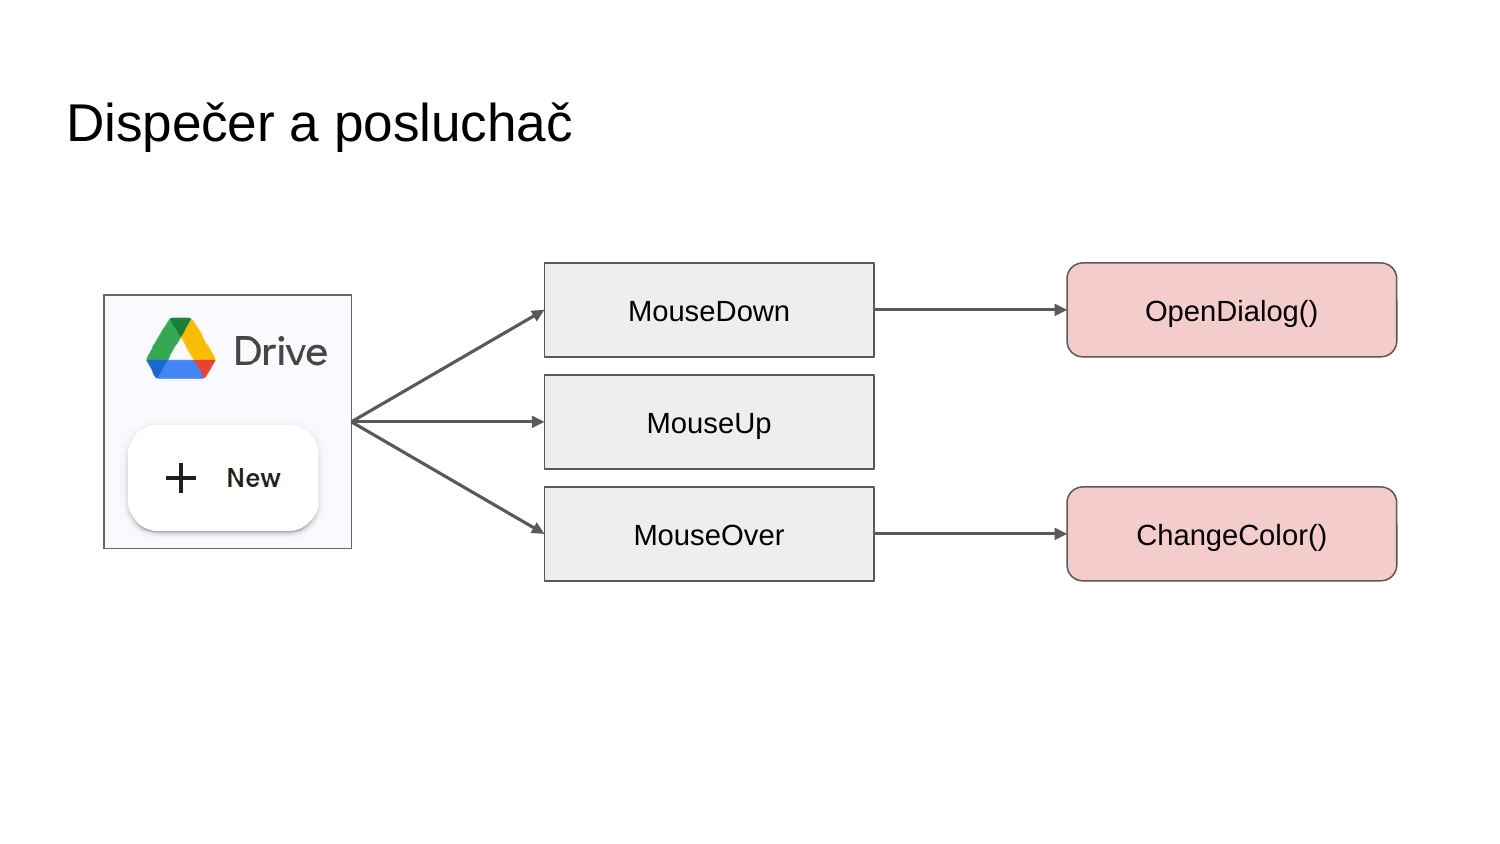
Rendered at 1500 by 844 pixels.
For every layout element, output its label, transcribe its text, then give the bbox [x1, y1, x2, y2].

title Dispečer a posluchač [51, 72, 1449, 167]
picture [102, 294, 352, 549]
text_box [351, 421, 545, 535]
text_box MouseUp [549, 374, 875, 469]
text_box OpenDialog() [1067, 262, 1397, 357]
text_box MouseDown [544, 262, 875, 357]
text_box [351, 309, 545, 421]
text_box ChangeColor() [1067, 486, 1397, 581]
text_box MouseOver [544, 486, 875, 581]
